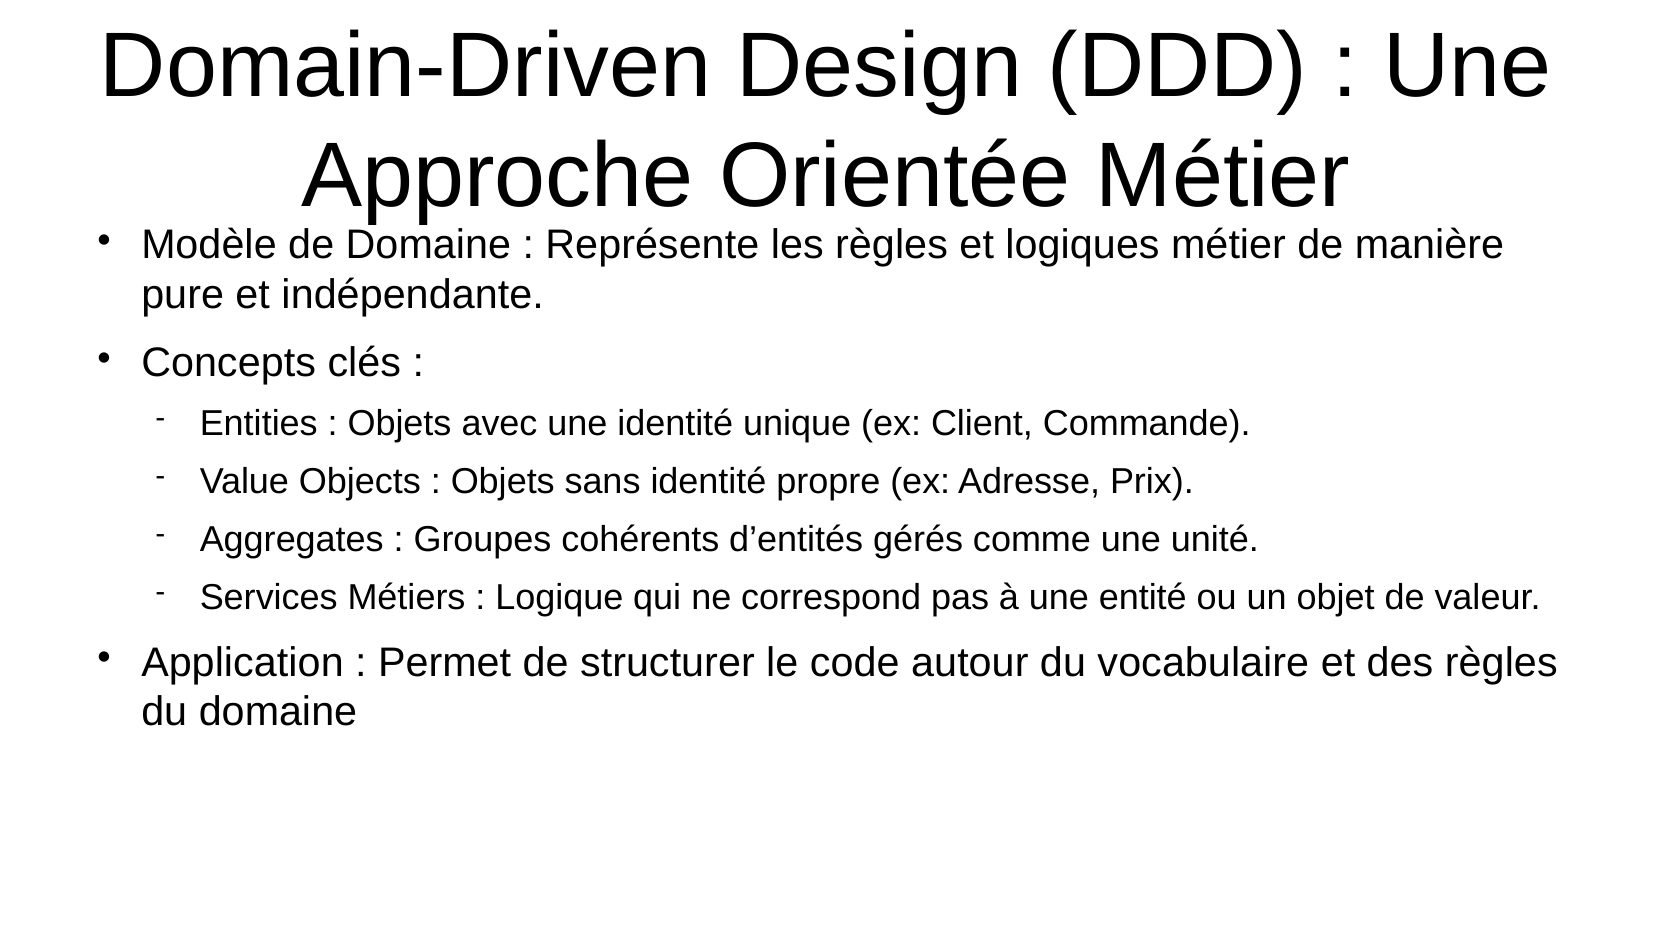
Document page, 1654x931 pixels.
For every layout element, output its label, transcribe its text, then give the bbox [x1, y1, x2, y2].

title Domain-Driven Design (DDD) : Une Approche Orientée Métier [82, 12, 1571, 217]
list Modèle de Domaine : Représente les règles et logiques métier de manière pure et indépendante. Concepts clés : Entities : Objets avec une identité unique (ex: Client, Commande). Value Objects : Objets sans identité propre (ex: Adresse, Prix). Aggregates : Groupes cohérents d’entités gérés comme une unité. Services Métiers : Logique qui ne correspond pas à une entité ou un objet de valeur. Application : Permet de structurer le code autour du vocabulaire et des règles du domaine [82, 217, 1571, 757]
